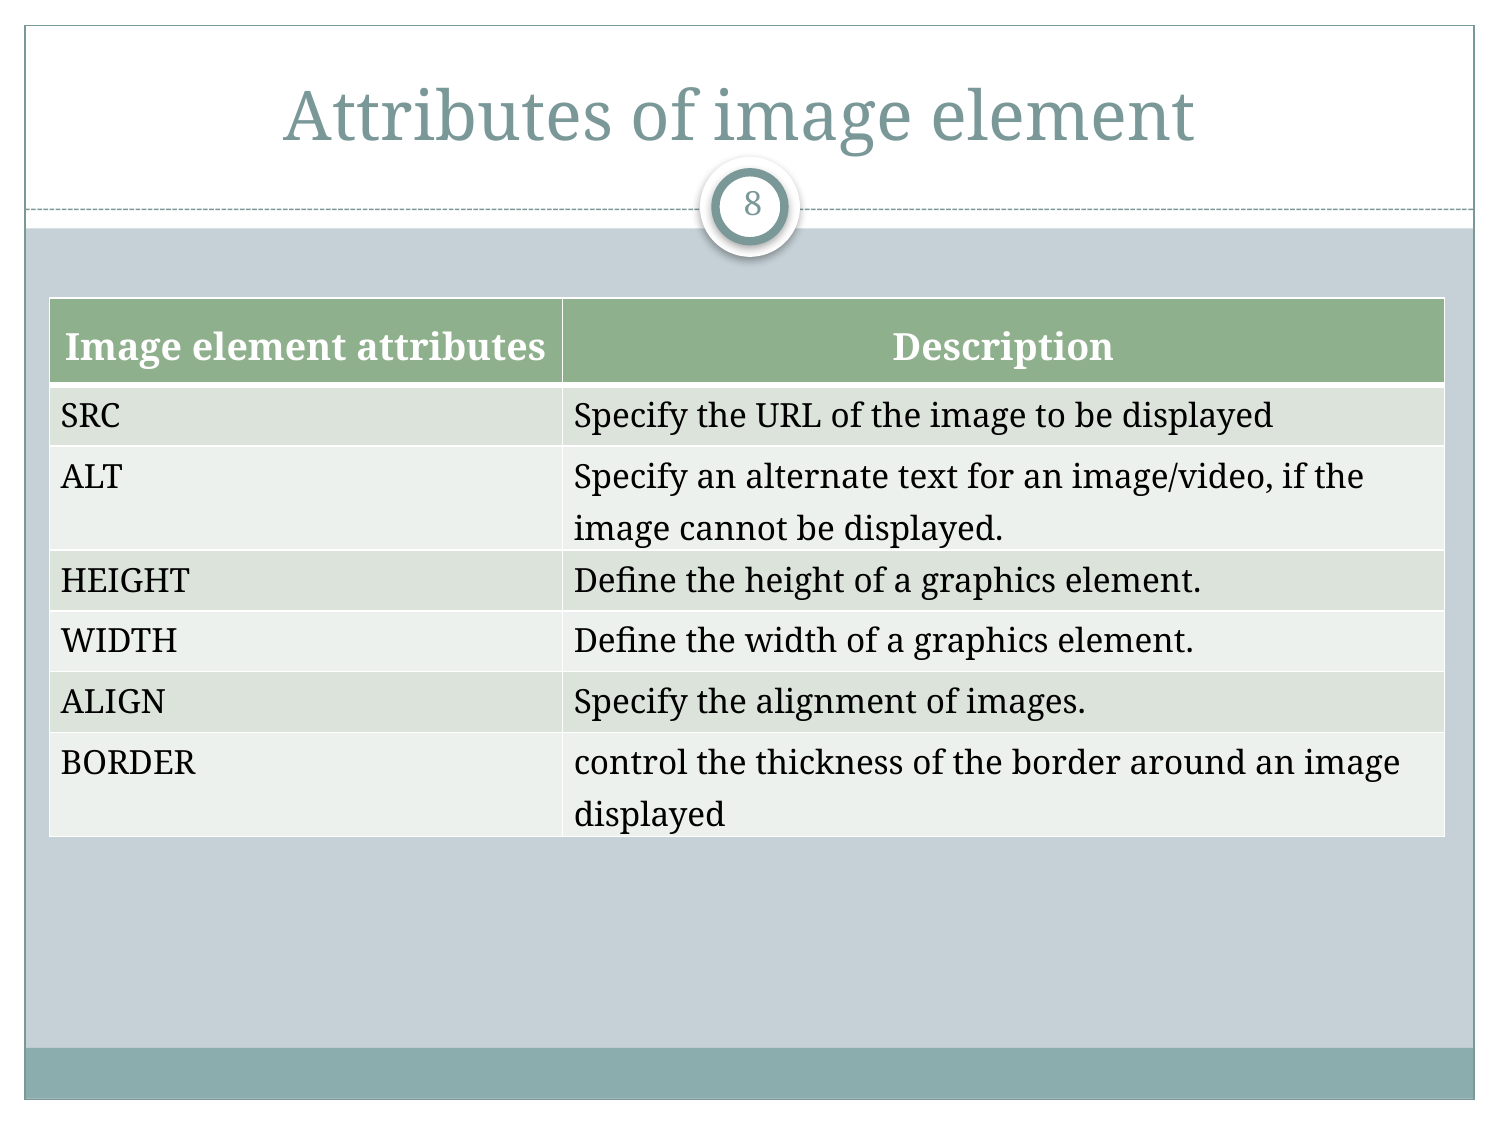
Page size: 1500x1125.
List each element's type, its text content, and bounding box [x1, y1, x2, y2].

table_cell BORDER [50, 733, 562, 836]
table_cell WIDTH [50, 612, 562, 671]
table_header Image element attributes [50, 299, 562, 382]
table_cell HEIGHT [50, 551, 562, 610]
table_cell ALIGN [50, 672, 562, 732]
table_cell ALT [50, 447, 562, 549]
title Attributes of image element [49, 37, 1450, 162]
table_cell Specify an alternate text for an image/video, if the image cannot be displayed. [563, 447, 1444, 549]
table_header Description [563, 299, 1444, 382]
table_cell Specify the URL of the image to be displayed [563, 388, 1444, 445]
table_cell SRC [50, 388, 562, 445]
table_cell Define the width of a graphics element. [563, 612, 1444, 671]
table_cell Define the height of a graphics element. [563, 551, 1444, 610]
table_cell control the thickness of the border around an image displayed [563, 733, 1444, 836]
slide_number 8 [715, 168, 791, 241]
table_cell Specify the alignment of images. [563, 672, 1444, 732]
